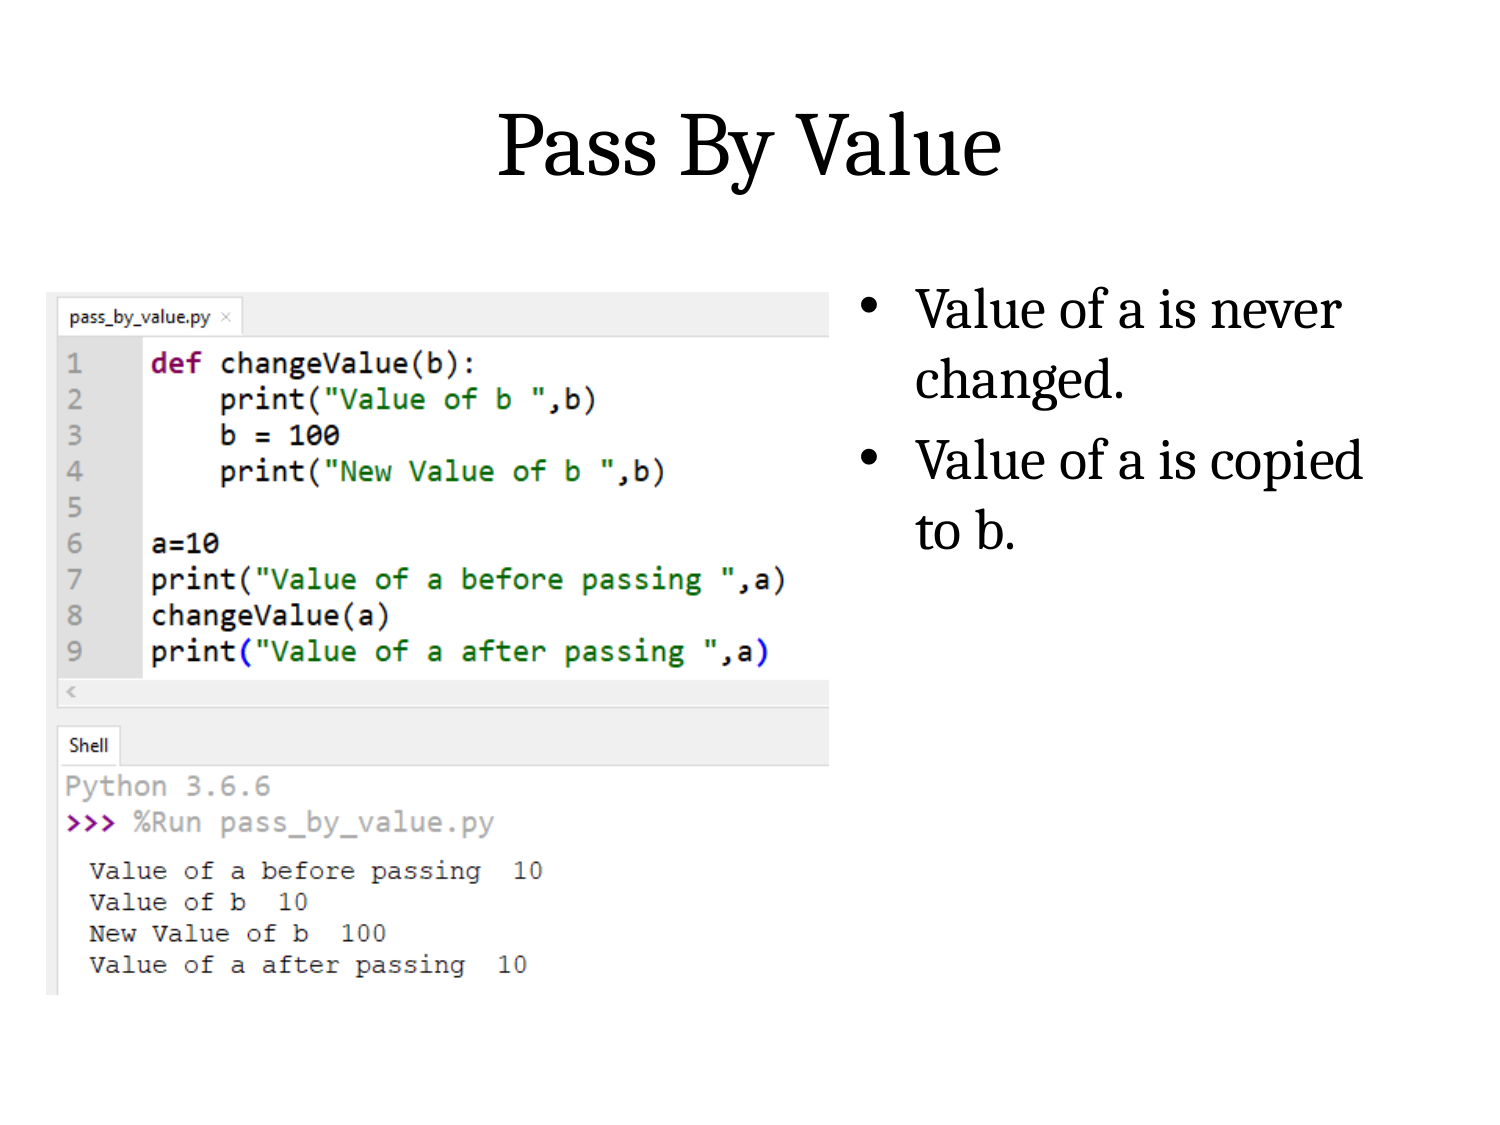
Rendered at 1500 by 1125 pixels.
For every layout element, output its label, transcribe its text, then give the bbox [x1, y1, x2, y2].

picture [46, 292, 829, 995]
title Pass By Value [75, 45, 1425, 233]
list Value of a is never changed. Value of a is copied to b. [843, 262, 1425, 1005]
